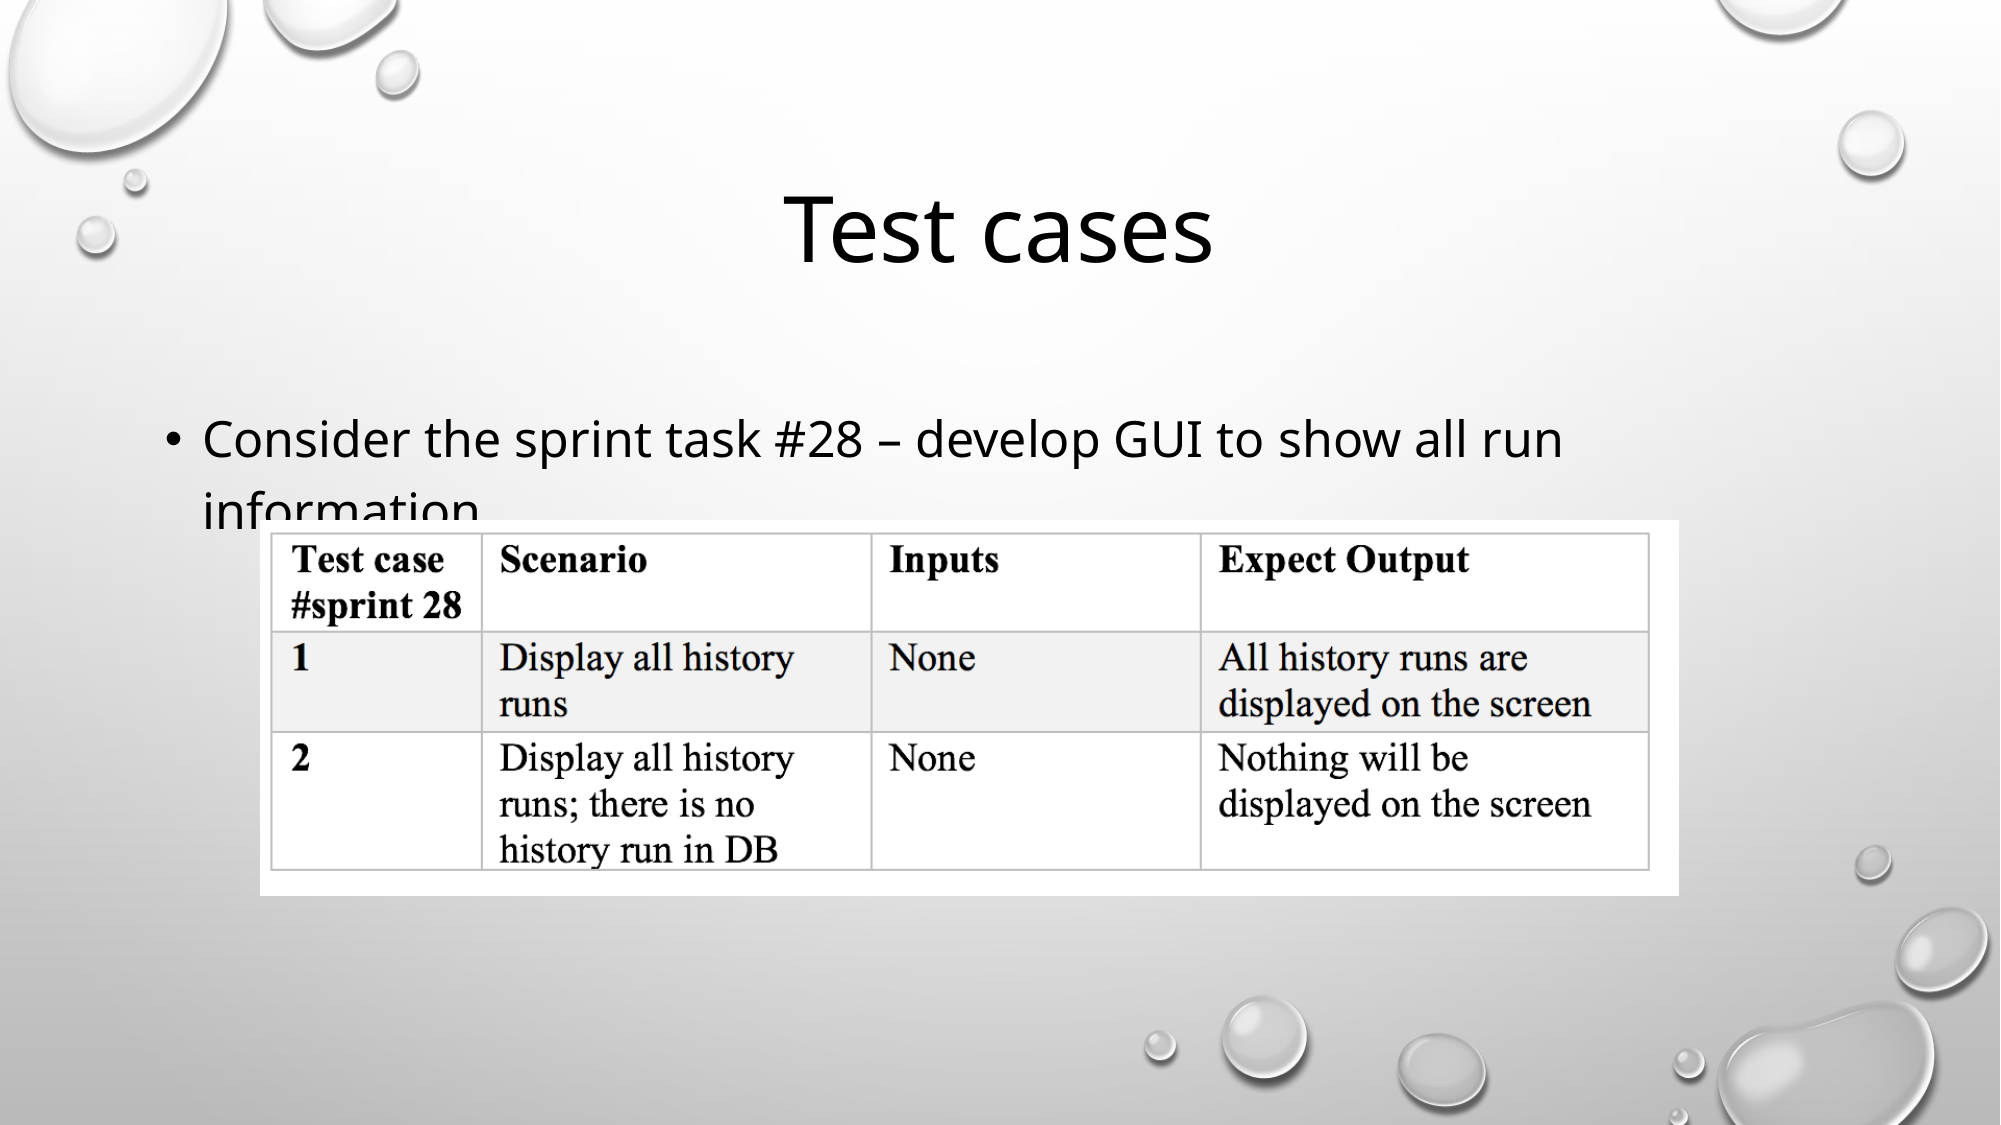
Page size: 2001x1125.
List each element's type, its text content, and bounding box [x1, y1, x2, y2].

picture [0, 0, 2000, 1125]
list Consider the sprint task #28 – develop GUI to show all run information [149, 388, 1850, 950]
title Test cases [149, 101, 1851, 364]
